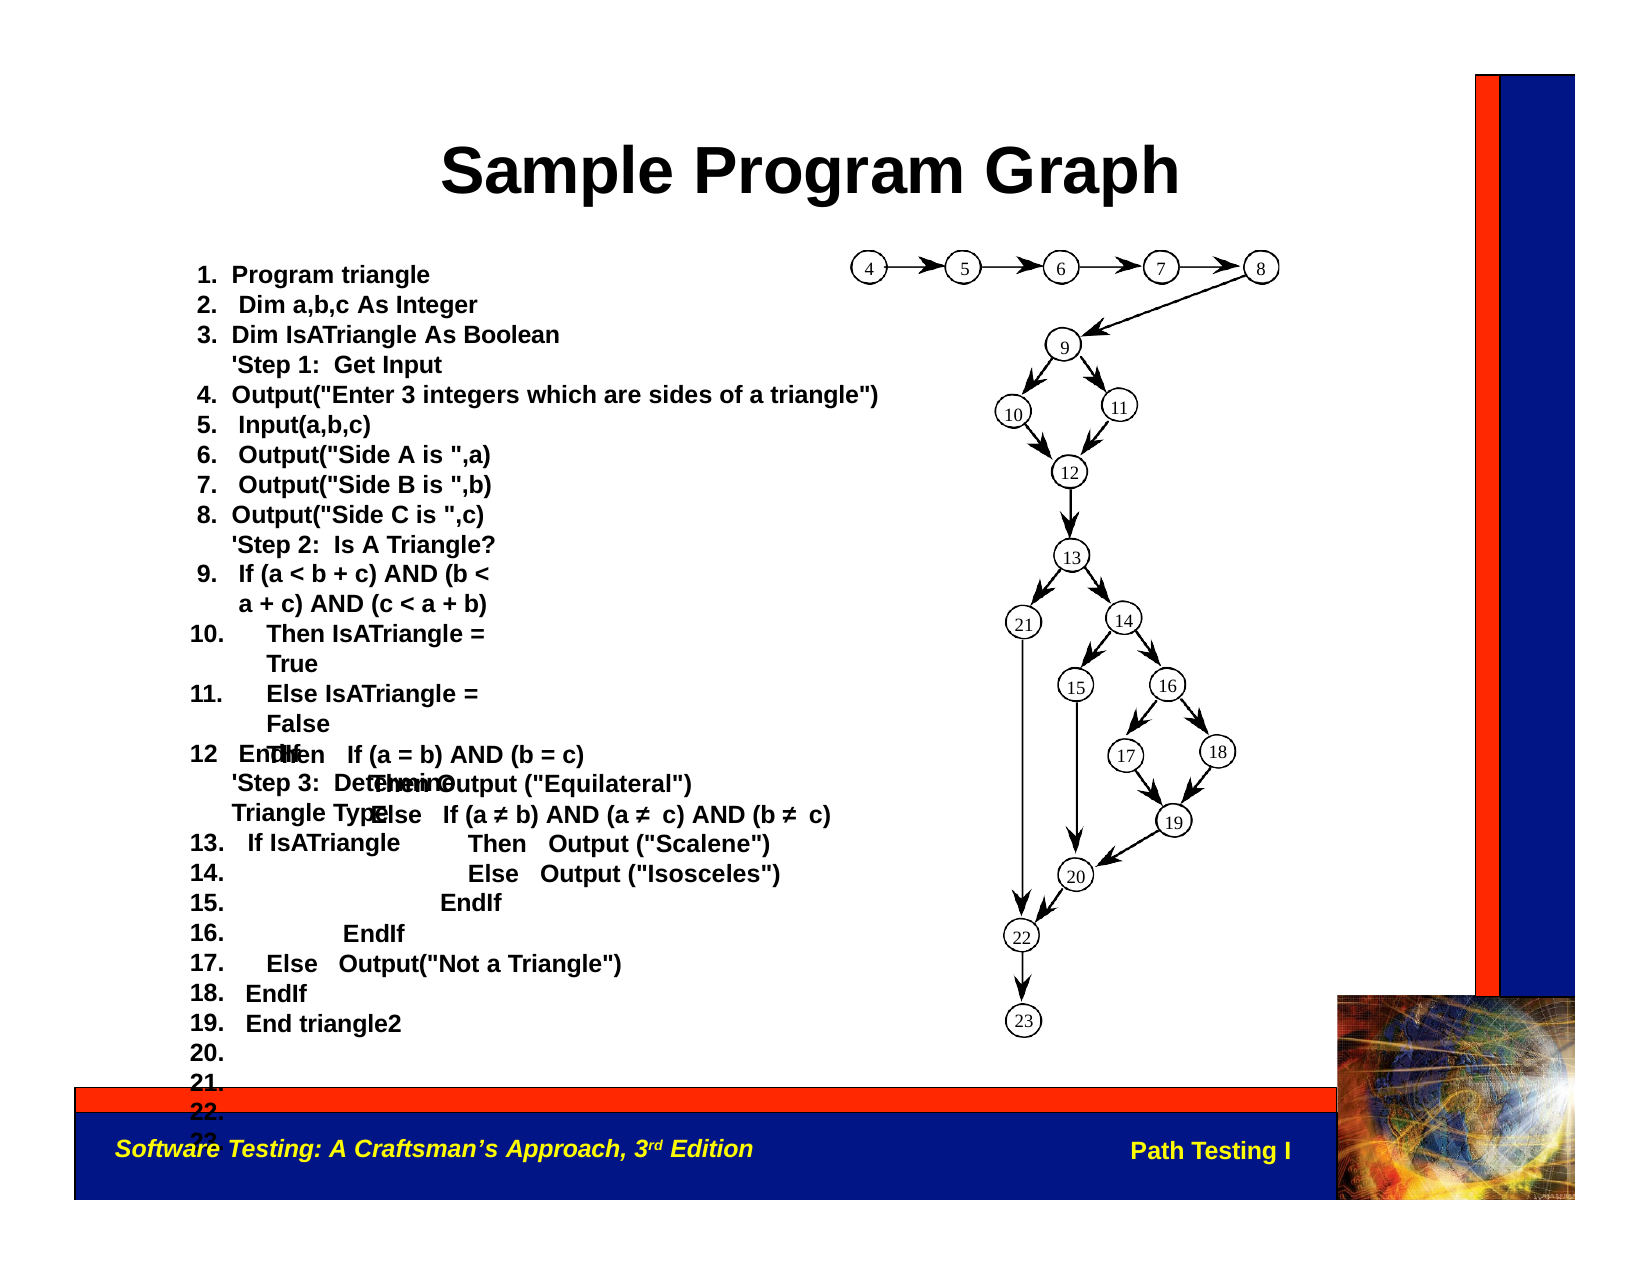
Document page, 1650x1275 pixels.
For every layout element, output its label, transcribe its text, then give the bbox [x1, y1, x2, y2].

text_box 10 [1002, 402, 1026, 426]
text_box 12 [1058, 460, 1082, 484]
text_box If (a ≠ b) AND (a ≠ c) AND (b ≠ c) [440, 798, 833, 829]
text_box 14 [1112, 608, 1136, 632]
text_box 17 [1114, 744, 1138, 767]
text_box Then Else EndIf [437, 828, 530, 917]
text_box Output ("Scalene") Output ("Isosceles") [538, 828, 785, 888]
text_box 23 [1012, 1008, 1036, 1032]
slide_number Software Testing: A Craftsman’s Approach, 3rd Edition [112, 1132, 765, 1275]
text_box 22 [1010, 925, 1034, 949]
text_box [850, 340, 1280, 1038]
title Sample Program Graph [312, 115, 1338, 340]
text_box Then [264, 738, 329, 769]
text_box Else EndIf [243, 947, 320, 1007]
list Output("Enter 3 integers which are sides of a triangle") Input(a,b,c) Output("Side A is ",a) Output("Side B is ",b) Output("Side C is ",c) 'Step 2: Is A Triangle? If (a < b + c) AND (b < a + c) AND (c < a + b) Then IsATriangle = True Else IsATriangle = False 12 EndIf 'Step 3: Determine Triangle Type 13. If IsATriangle 14. 15. 16. 17. 18. 19. 20. 21. 22. 23. [187, 378, 894, 1156]
text_box If (a = b) AND (b = c) Then Output ("Equilateral") [344, 738, 697, 798]
footer Path Testing I [1128, 1134, 1297, 1275]
text_box 11 [1108, 396, 1132, 419]
text_box 16 [1156, 673, 1180, 696]
text_box 20 [1064, 865, 1088, 888]
text_box EndIf Output("Not a Triangle") [336, 917, 631, 978]
text_box 18 [1206, 740, 1230, 763]
text_box End triangle2 [243, 1007, 407, 1038]
text_box 15 [1064, 675, 1088, 699]
text_box Program triangle Dim a,b,c As Integer Dim IsATriangle As Boolean 'Step 1: Get Input [194, 259, 577, 378]
text_box 21 [1012, 612, 1036, 636]
text_box 9 [1058, 340, 1073, 359]
text_box 13 [1060, 546, 1084, 569]
text_box 19 [1162, 810, 1186, 834]
text_box Else [368, 798, 425, 829]
picture [1337, 995, 1575, 1200]
